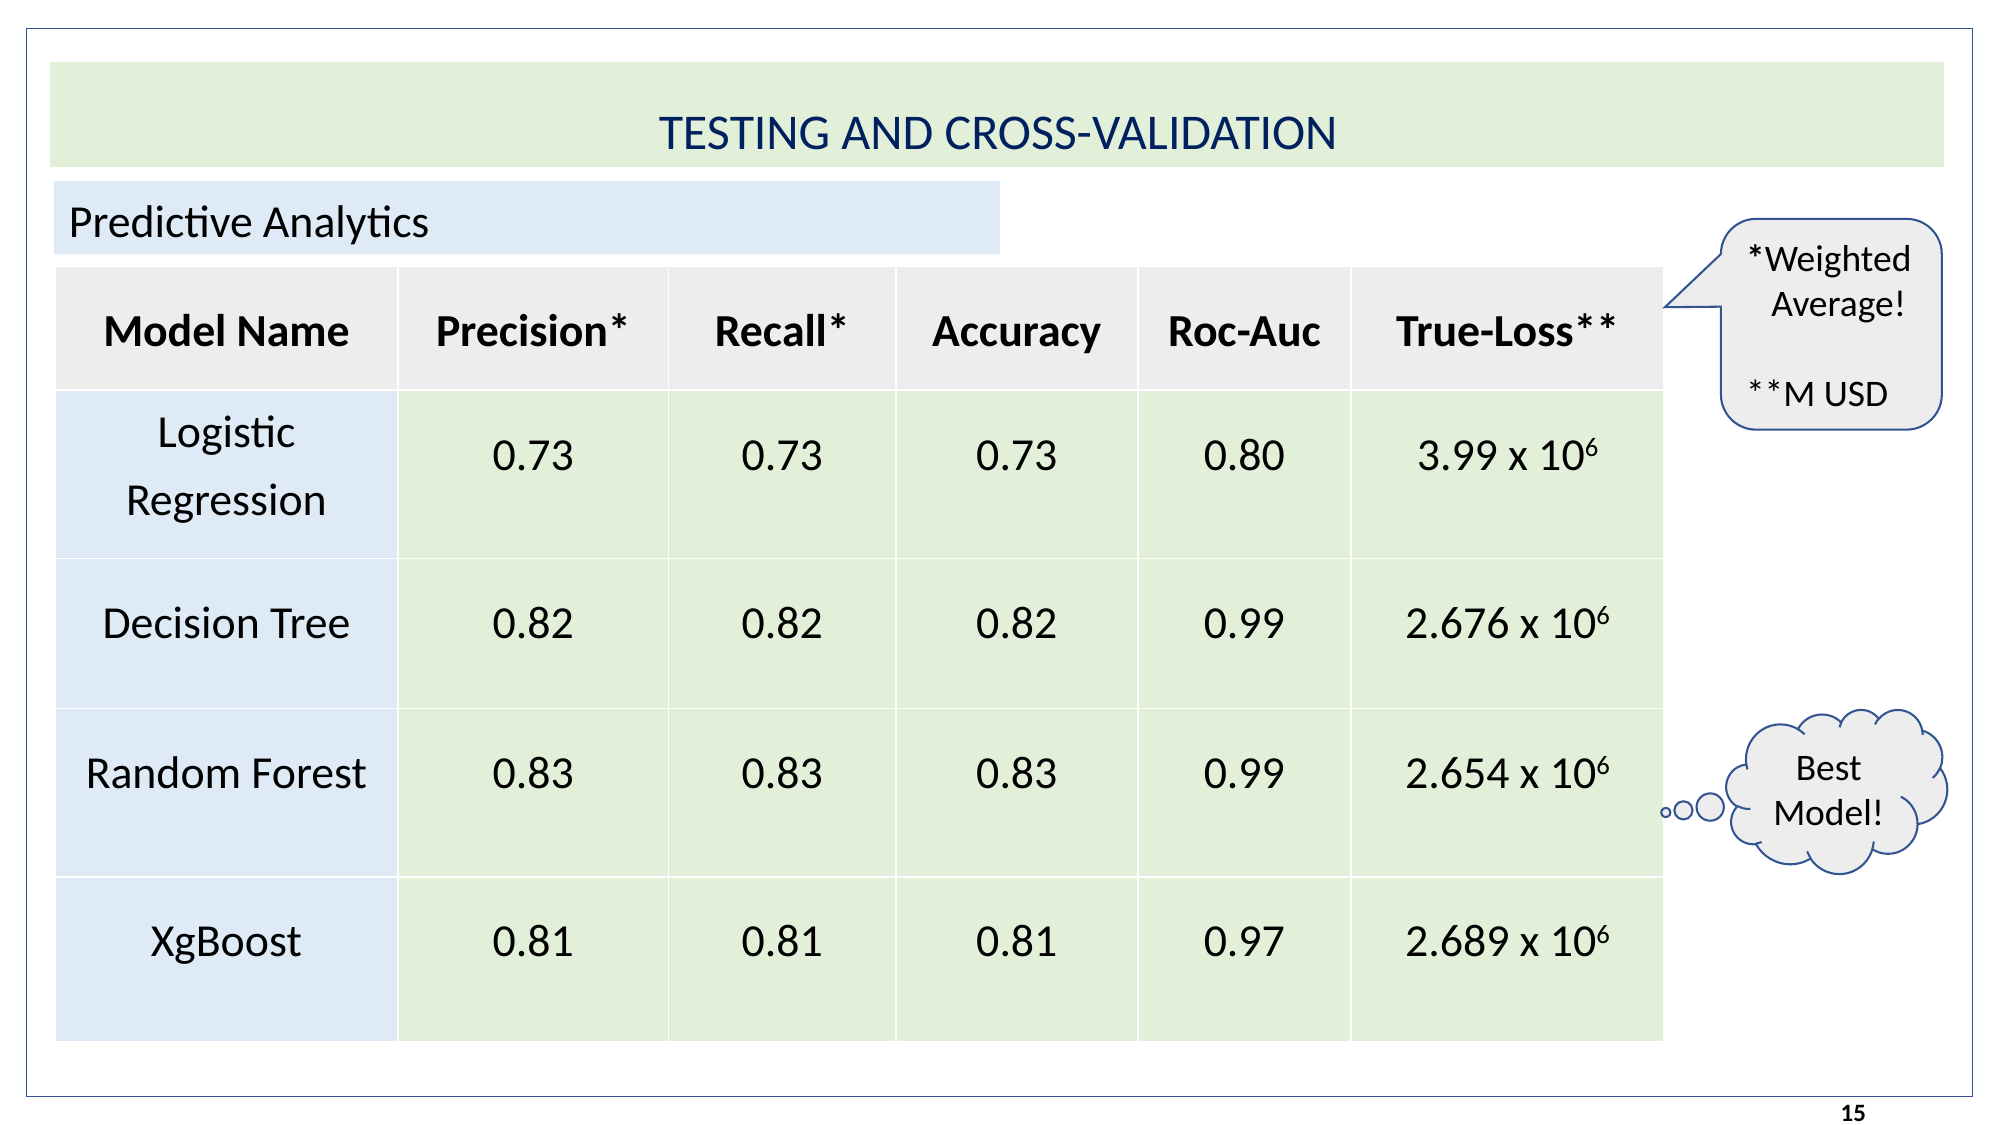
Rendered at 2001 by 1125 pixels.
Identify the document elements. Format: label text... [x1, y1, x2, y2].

table_cell 2.654 x 106 [1352, 709, 1663, 876]
table_cell 0.80 [1139, 391, 1350, 558]
table_cell 0.82 [897, 559, 1137, 708]
table_cell 0.83 [897, 709, 1137, 876]
table_cell 0.82 [399, 559, 668, 708]
table_cell Decision Tree [56, 559, 397, 708]
table_header Roc-Auc [1139, 267, 1350, 389]
text_box Best Model! [1673, 800, 1694, 821]
table_cell 0.73 [897, 391, 1137, 558]
table_cell 0.81 [669, 878, 895, 1041]
table_cell XgBoost [56, 878, 397, 1041]
table_cell 0.99 [1139, 709, 1350, 876]
table_cell 0.81 [399, 878, 668, 1041]
table_cell Logistic Regression [56, 391, 397, 558]
table_header True-Loss** [1352, 267, 1663, 389]
slide_number 15 [1816, 1081, 1882, 1125]
table_cell 0.83 [669, 709, 895, 876]
text_box *Weighted Average! **M USD [1662, 217, 1943, 431]
table_header Accuracy [897, 267, 1137, 389]
table_header Recall* [669, 267, 895, 389]
table_cell 2.689 x 106 [1352, 878, 1663, 1041]
text_box [25, 27, 1973, 1098]
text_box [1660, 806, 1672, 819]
text_box Best Model! [1695, 792, 1725, 822]
table_cell 0.73 [669, 391, 895, 558]
table_cell 0.81 [897, 878, 1137, 1041]
table_cell 0.83 [399, 709, 668, 876]
text_box TESTING AND CROSS-VALIDATION [50, 62, 1944, 167]
table_header Model Name [56, 267, 397, 389]
table_header Precision* [399, 267, 668, 389]
table_cell 0.82 [669, 559, 895, 708]
text_box Best Model! [1725, 708, 1949, 876]
table_cell 0.97 [1139, 878, 1350, 1041]
table_cell 0.99 [1139, 559, 1350, 708]
table_cell 2.676 x 106 [1352, 559, 1663, 708]
table_cell 0.73 [399, 391, 668, 558]
table_cell Random Forest [56, 709, 397, 876]
text_box Predictive Analytics [54, 180, 1000, 255]
table_cell 3.99 x 106 [1352, 391, 1663, 558]
